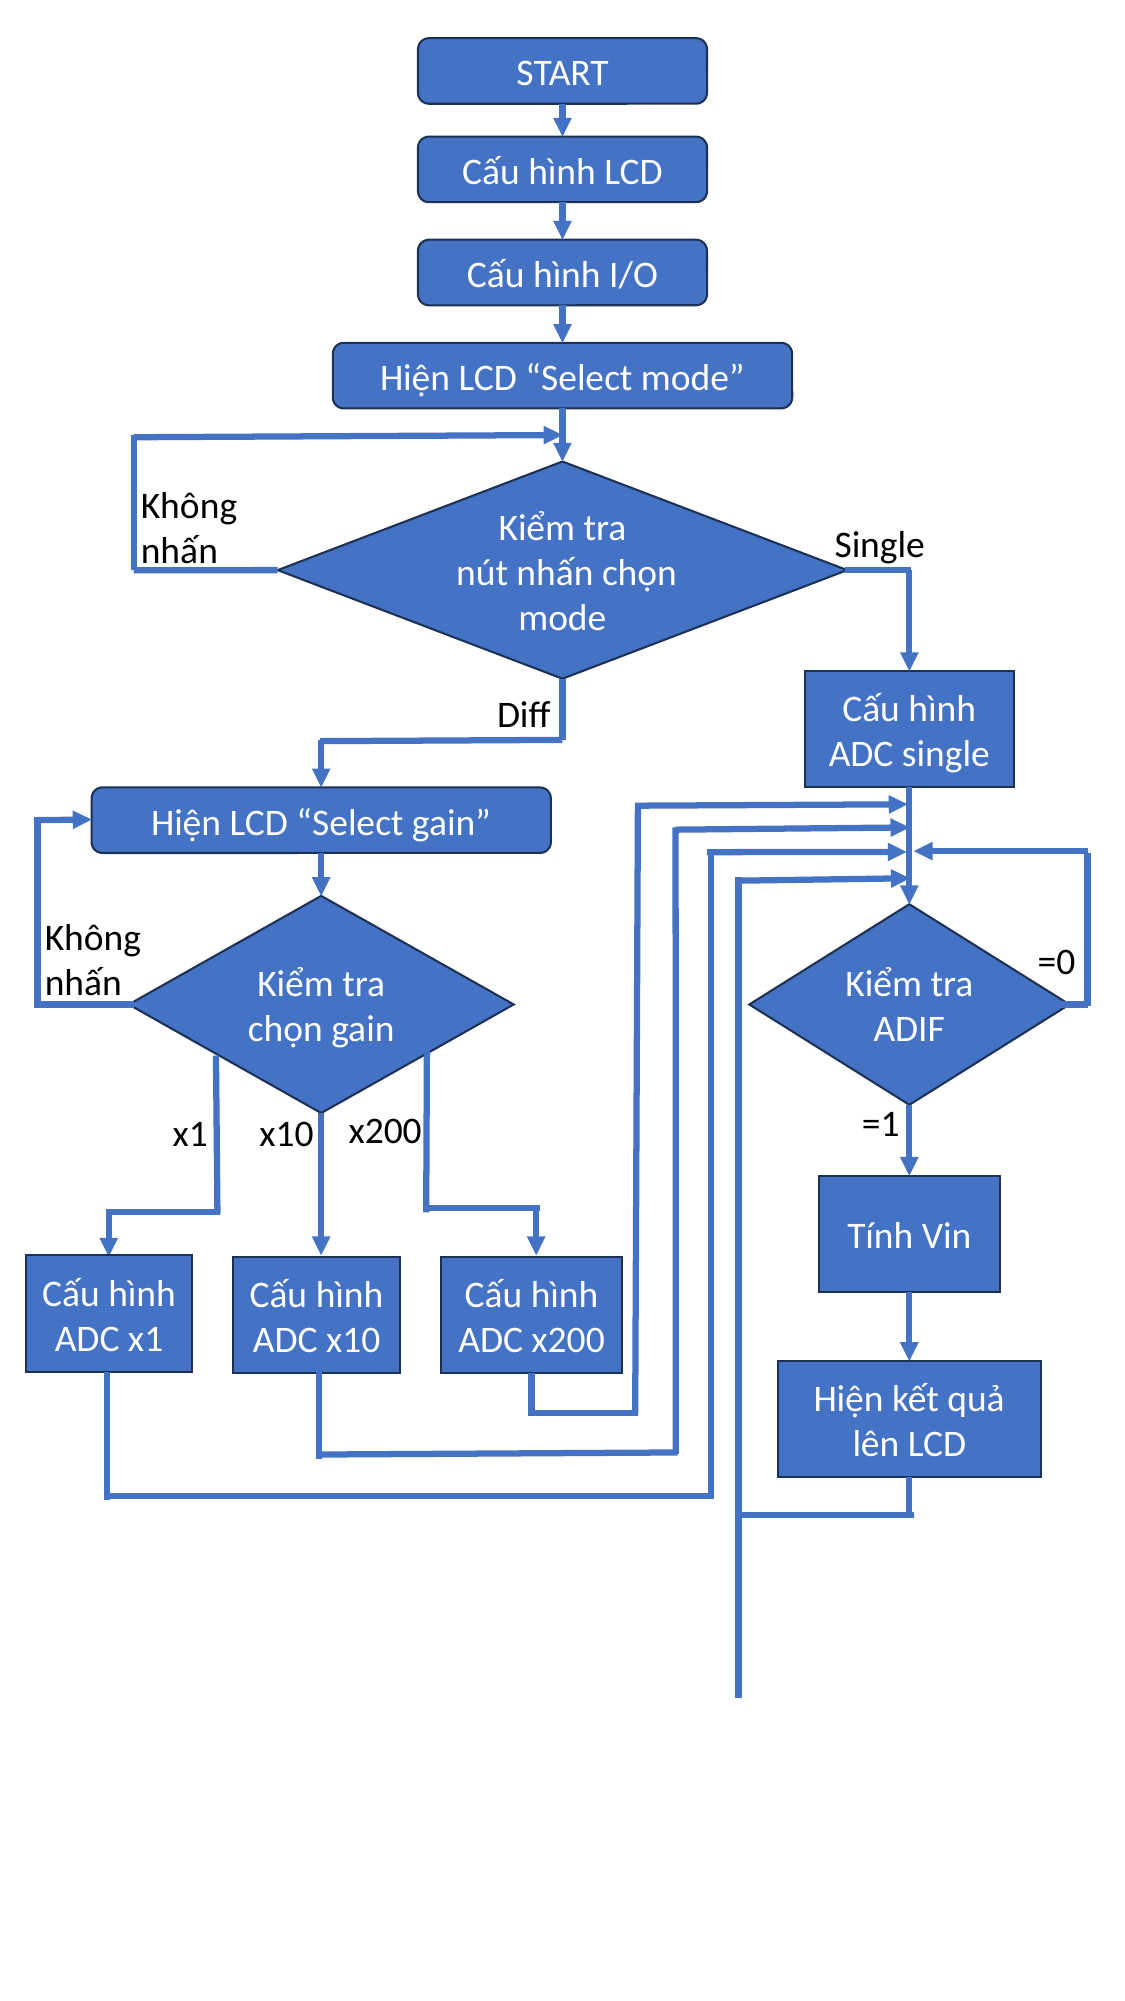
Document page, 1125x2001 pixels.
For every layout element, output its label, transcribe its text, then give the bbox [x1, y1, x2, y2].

text_box Không nhấn [30, 905, 165, 1011]
text_box x1 [157, 1101, 215, 1162]
text_box Cấu hình ADC x200 [440, 1256, 623, 1374]
text_box =0 [1022, 929, 1087, 990]
text_box Cấu hình ADC x1 [25, 1254, 193, 1373]
text_box x10 [244, 1101, 329, 1162]
text_box Không nhấn [126, 473, 261, 579]
text_box Cấu hình ADC single [804, 670, 1015, 788]
text_box x200 [427, 1098, 437, 1159]
text_box Hiện LCD “Select mode” [331, 341, 794, 410]
text_box Kiểm tra nút nhấn chọn mode [278, 460, 845, 679]
text_box Cấu hình ADC x10 [232, 1256, 401, 1374]
text_box Kiểm tra chọn gain [138, 895, 516, 1110]
text_box START [416, 37, 709, 105]
text_box Cấu hình I/O [416, 238, 709, 307]
text_box Hiện LCD “Select gain” [90, 786, 552, 855]
text_box Cấu hình LCD [416, 135, 709, 204]
text_box Kiểm tra ADIF [747, 903, 1066, 1103]
text_box Hiện kết quả lên LCD [777, 1360, 1042, 1478]
text_box x200 [333, 1098, 426, 1159]
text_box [133, 434, 563, 438]
text_box =1 [847, 1091, 915, 1151]
text_box Single [819, 512, 940, 572]
text_box Diff [482, 682, 566, 743]
text_box Tính Vin [818, 1175, 1001, 1293]
text_box x1 [218, 1101, 223, 1162]
